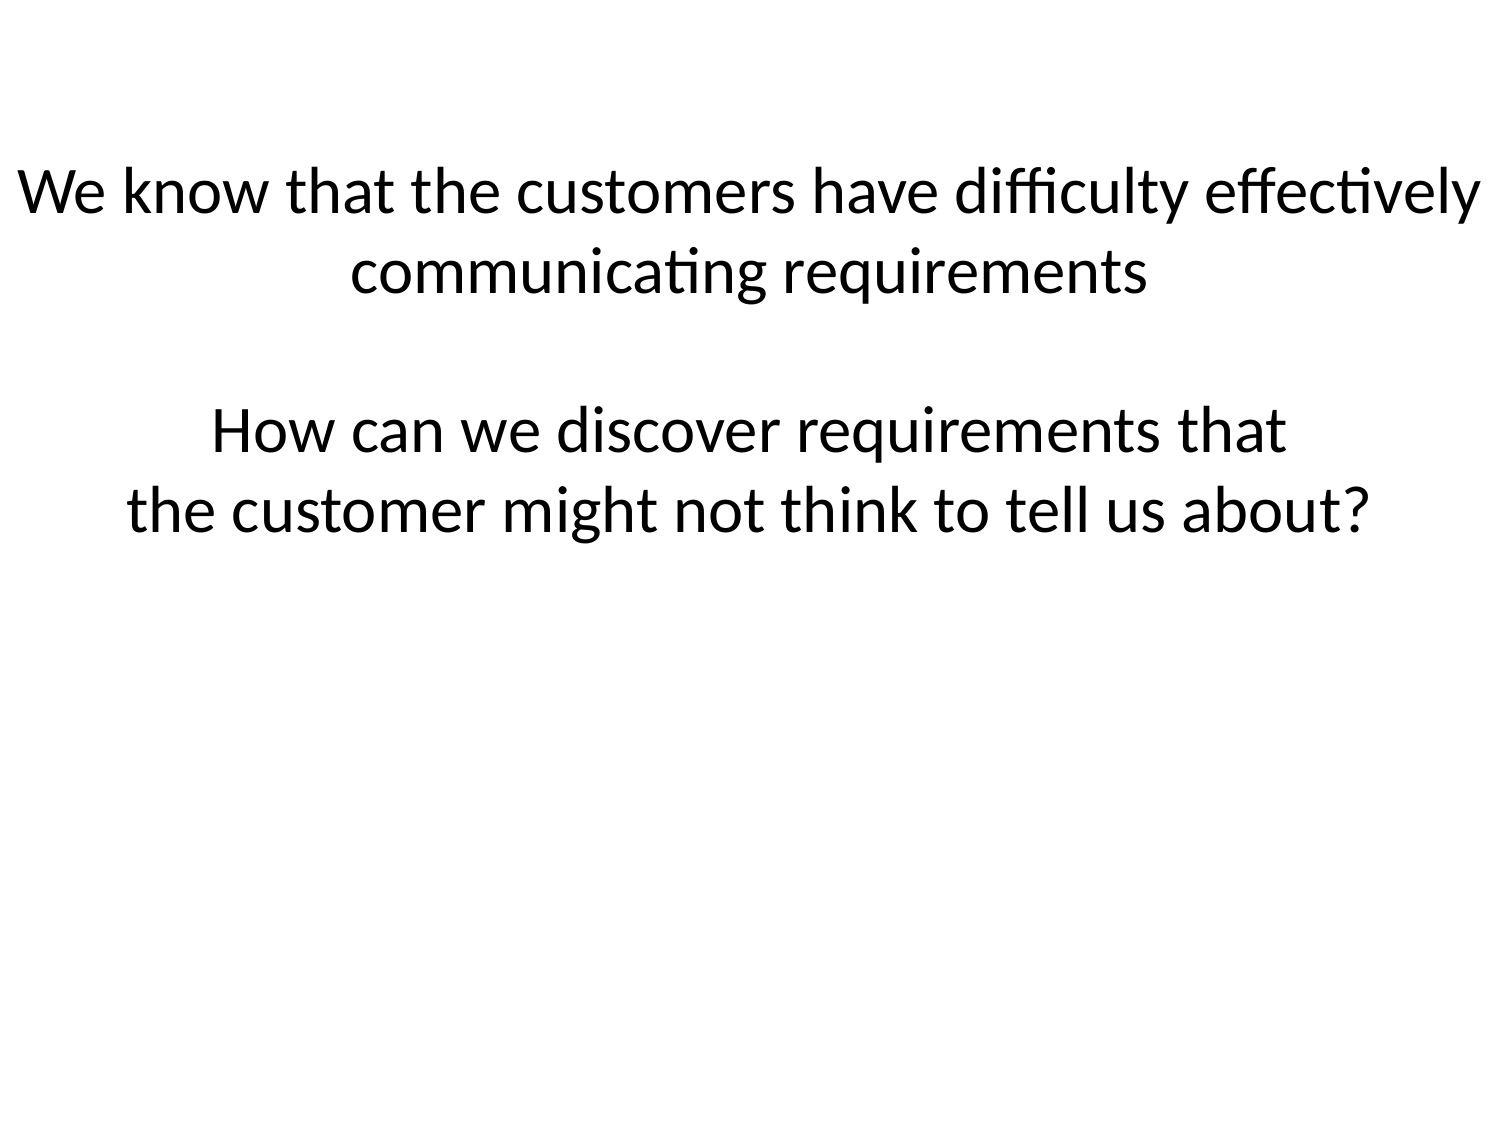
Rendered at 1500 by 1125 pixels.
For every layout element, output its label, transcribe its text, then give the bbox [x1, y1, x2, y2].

text_box We know that the customers have difficulty effectively communicating requirements How can we discover requirements that the customer might not think to tell us about? [0, 139, 1500, 554]
